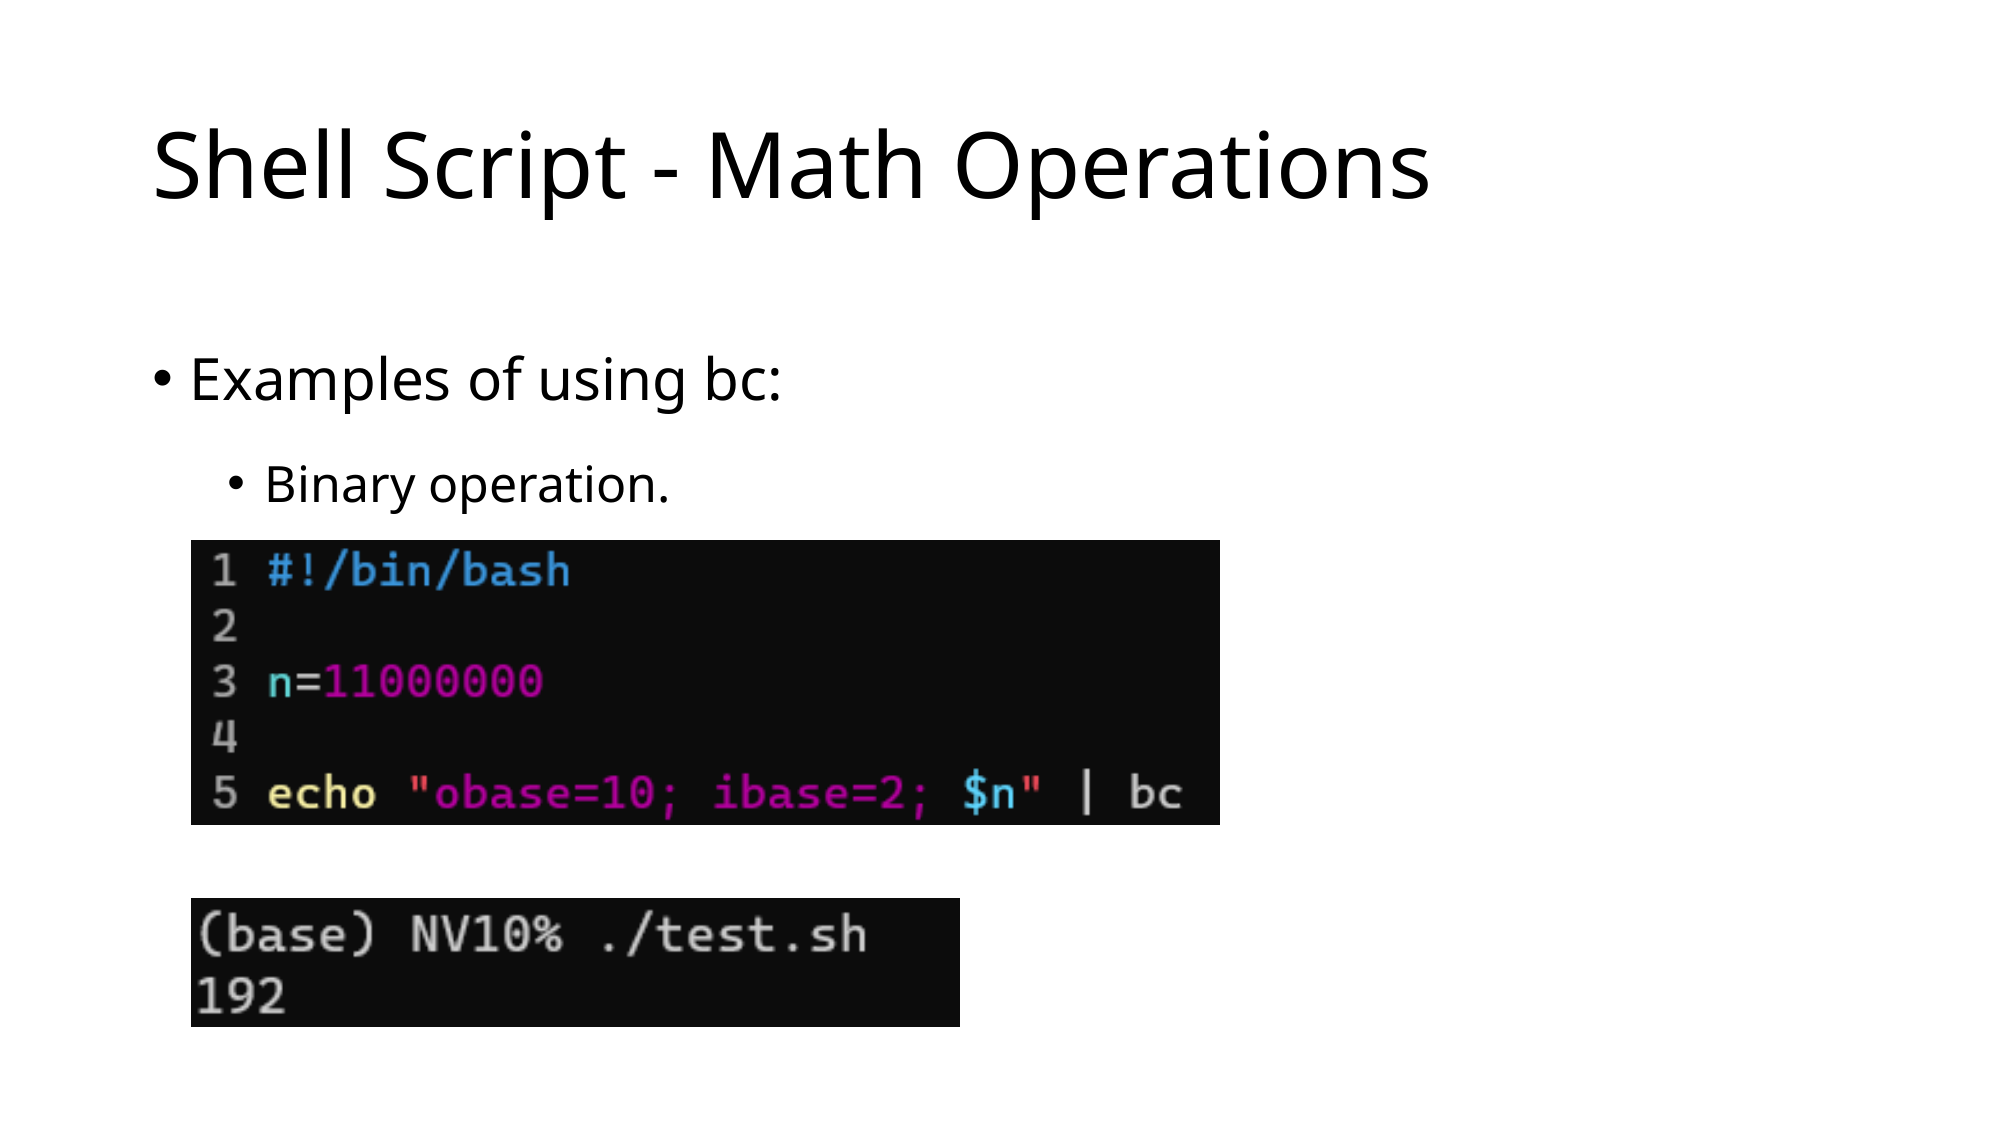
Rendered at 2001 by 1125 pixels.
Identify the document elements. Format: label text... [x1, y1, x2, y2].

list Examples of using bc: Binary operation. [137, 299, 1863, 1014]
picture [191, 540, 1220, 825]
title Shell Script - Math Operations [137, 59, 1863, 278]
picture [191, 898, 960, 1027]
